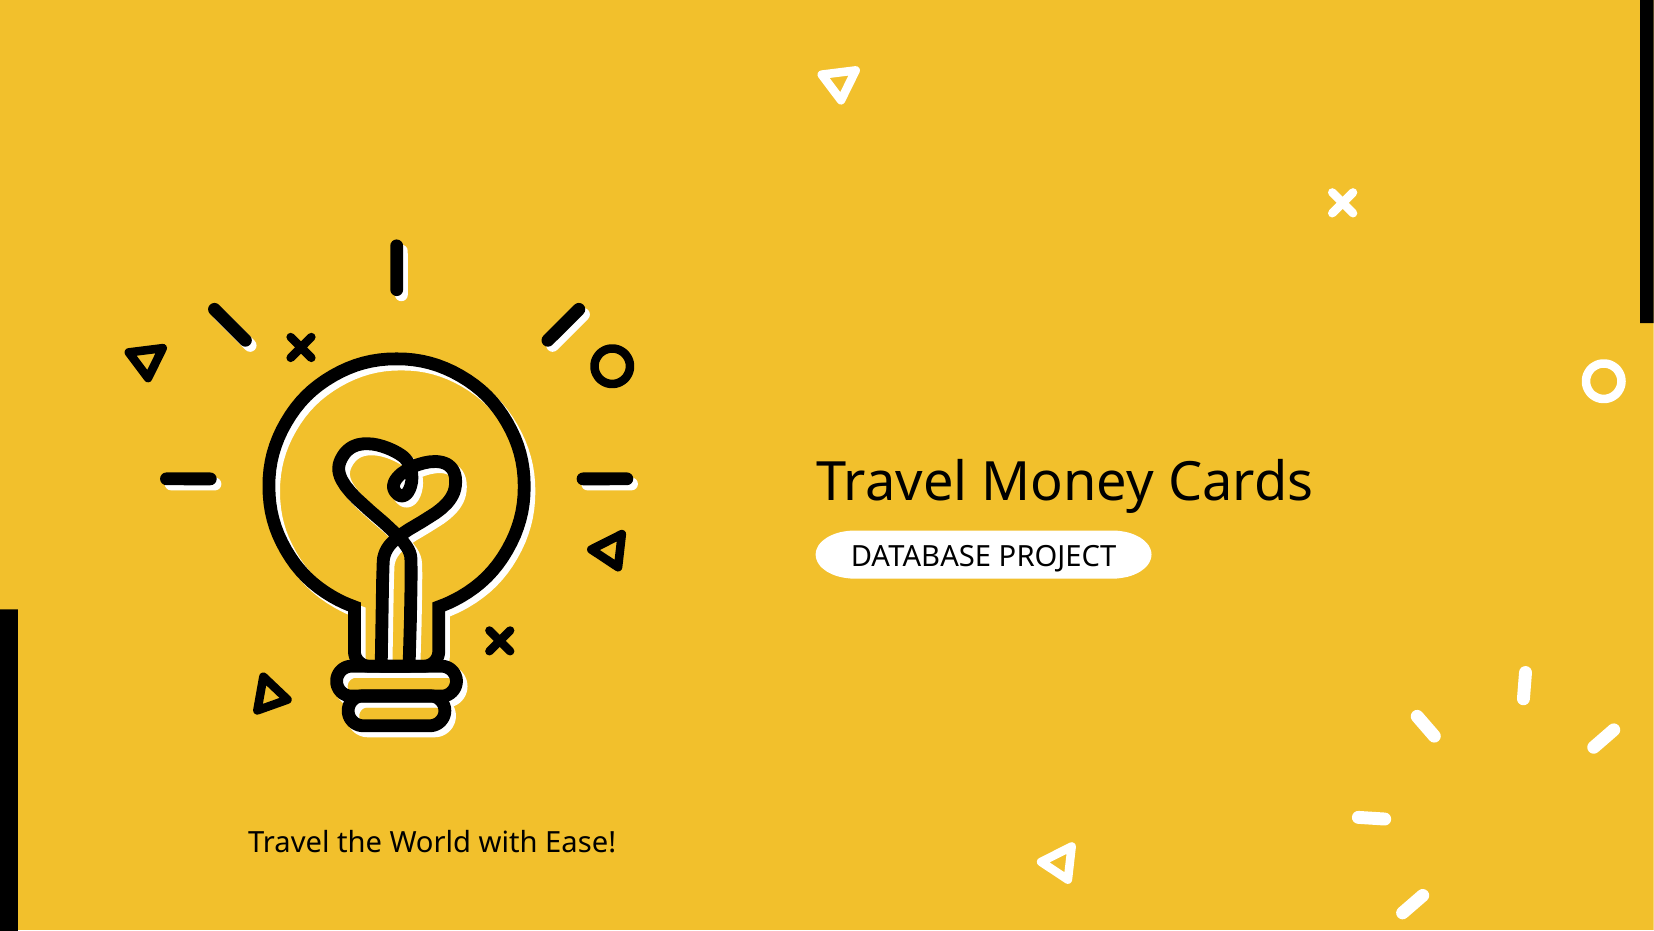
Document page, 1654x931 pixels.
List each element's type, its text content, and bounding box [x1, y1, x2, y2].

title Travel Money Cards [816, 404, 1454, 553]
text_box Travel the World with Ease! [102, 800, 763, 881]
text_box DATABASE PROJECT [815, 551, 1152, 579]
